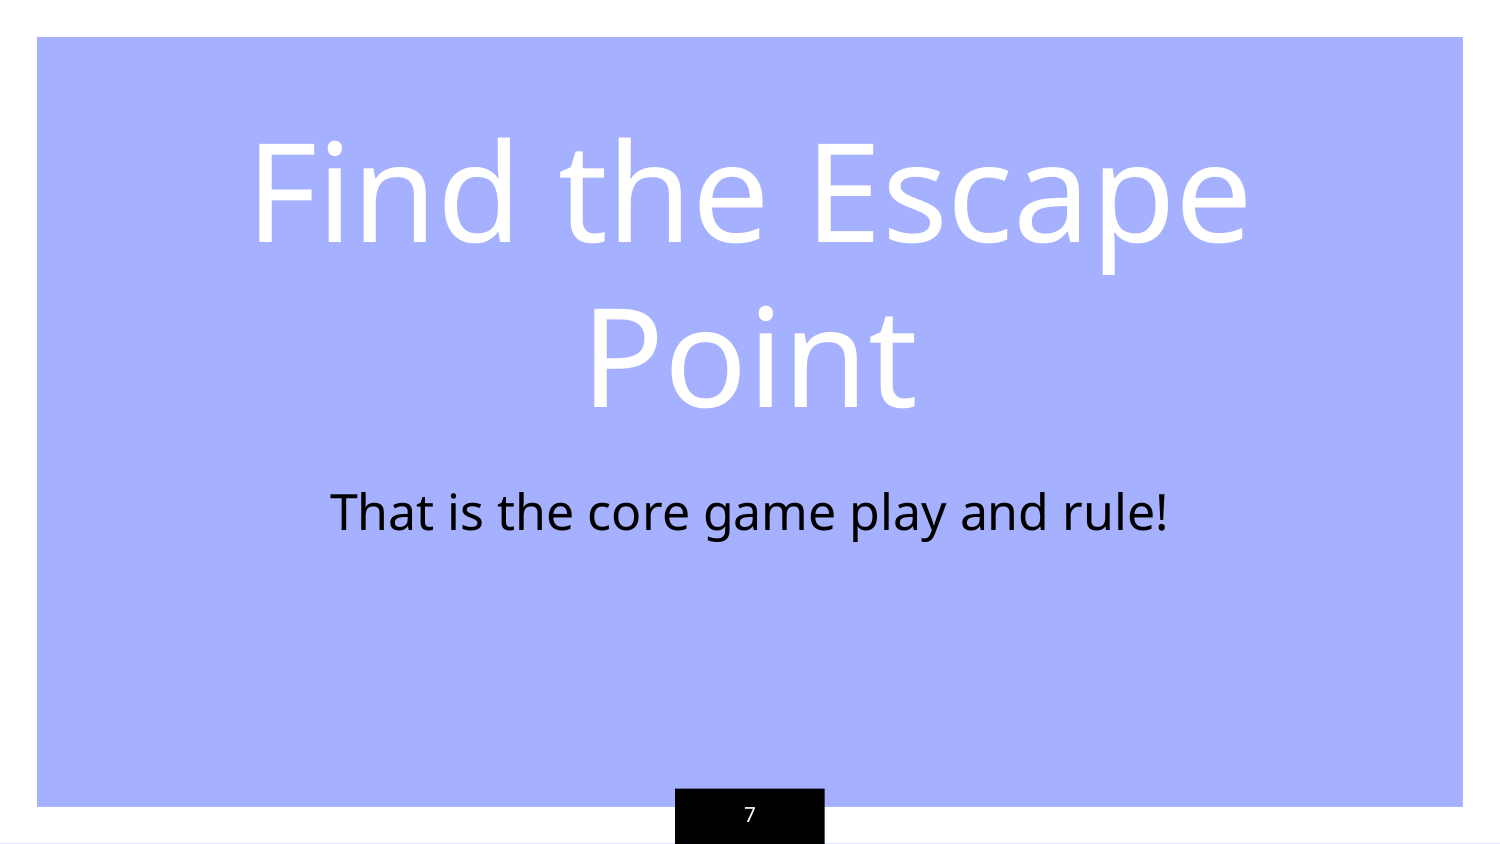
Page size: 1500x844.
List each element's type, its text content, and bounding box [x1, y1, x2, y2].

slide_number 7 [675, 788, 825, 844]
subtitle That is the core game play and rule! [112, 465, 1388, 595]
title Find the Escape Point [112, 259, 1388, 450]
